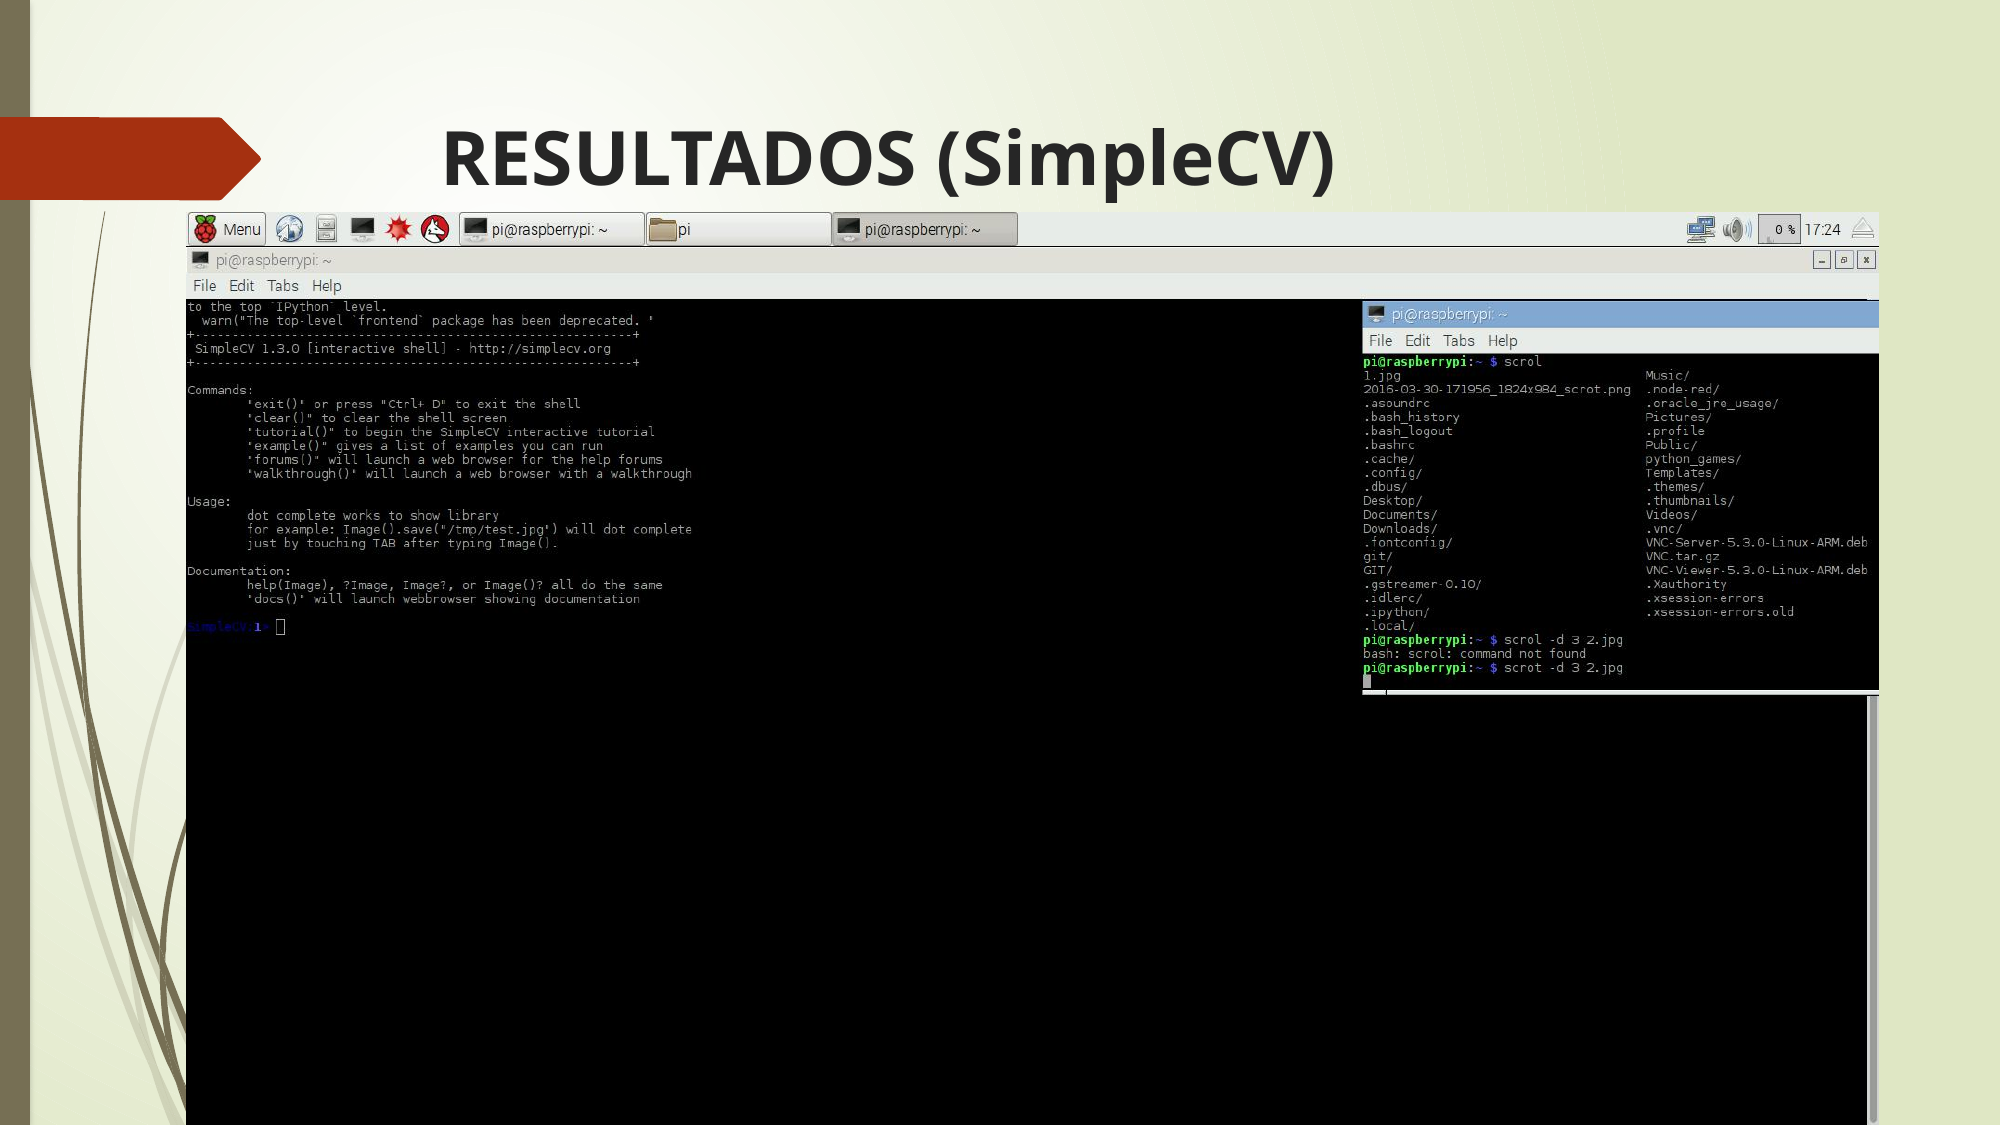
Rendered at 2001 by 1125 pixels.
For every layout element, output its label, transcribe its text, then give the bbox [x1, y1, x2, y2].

title RESULTADOS (SimpleCV) [425, 102, 1888, 313]
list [186, 212, 1879, 1125]
